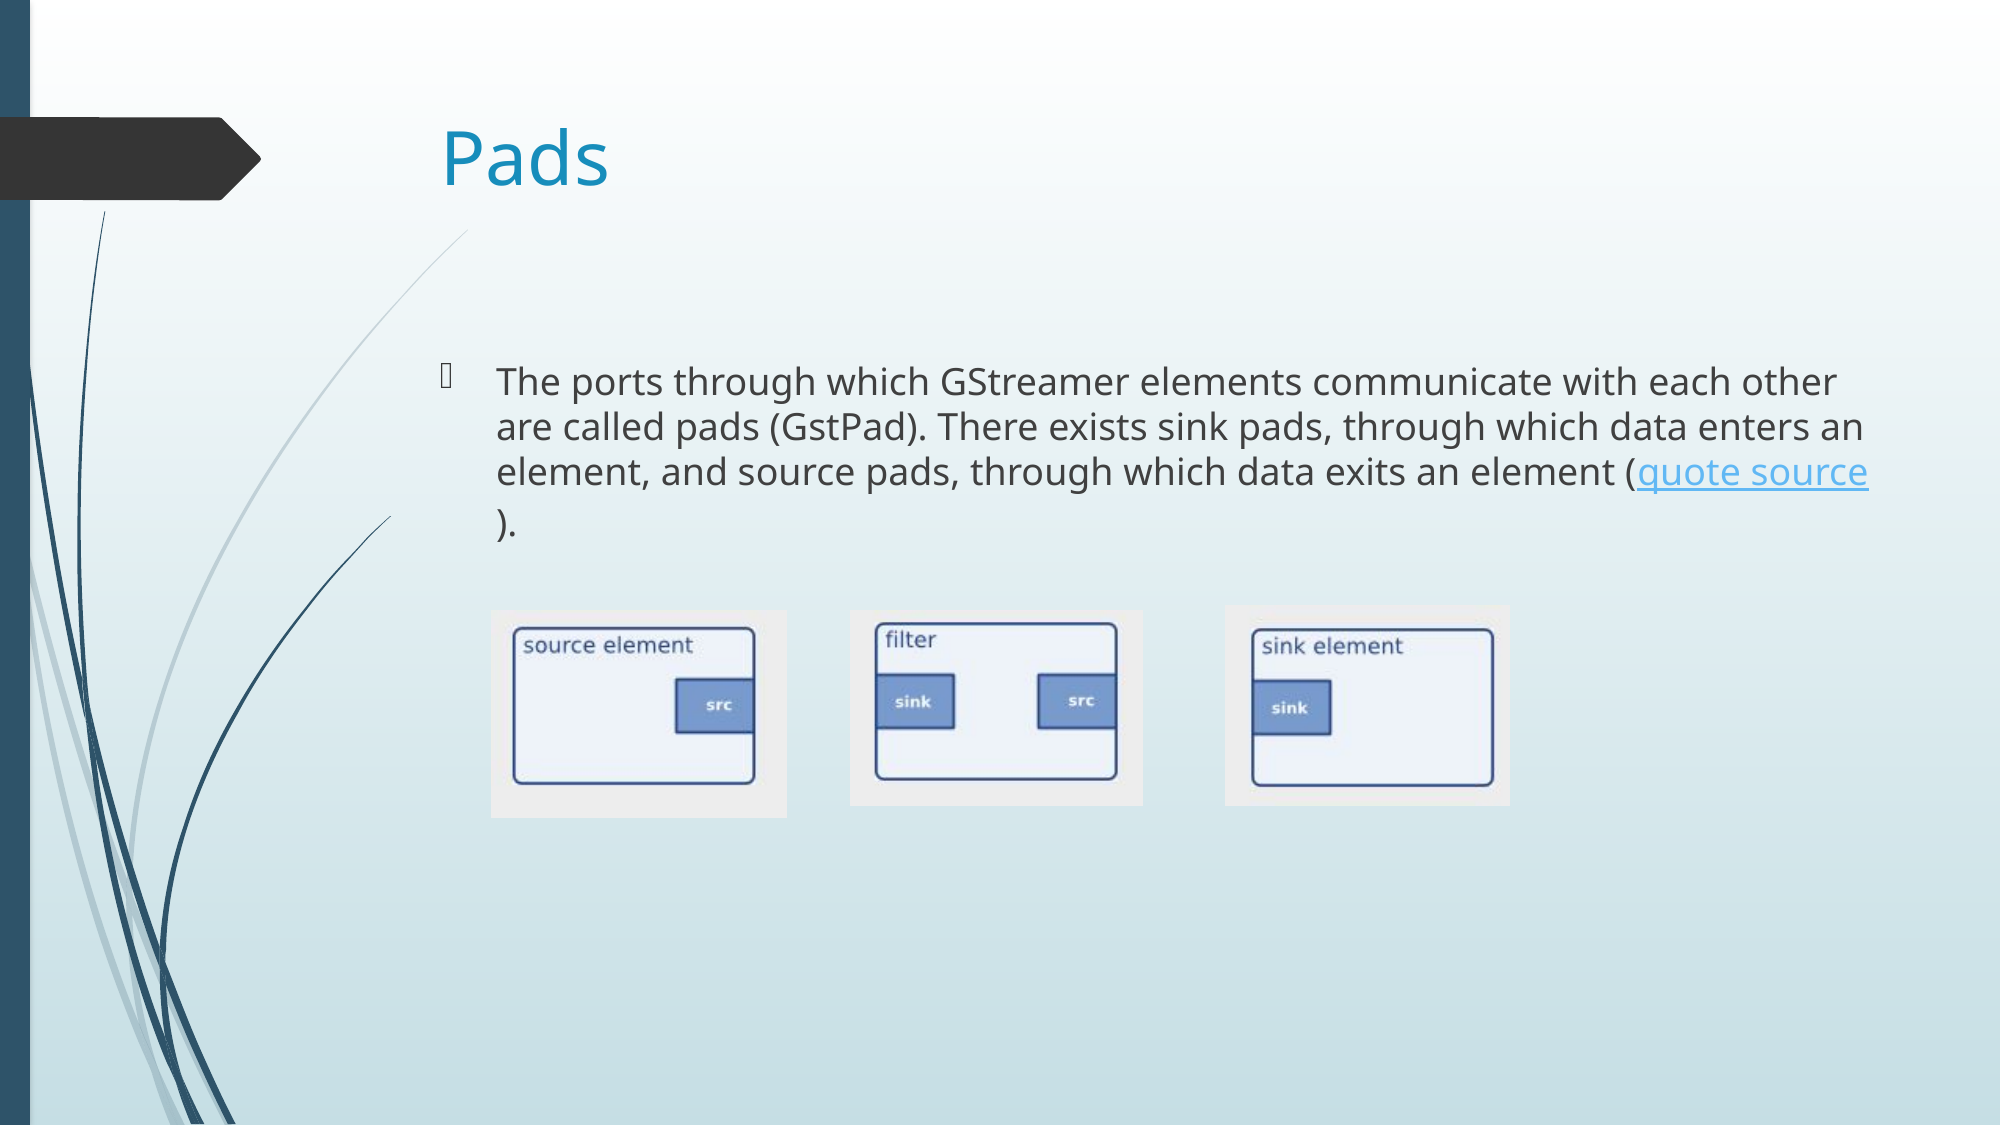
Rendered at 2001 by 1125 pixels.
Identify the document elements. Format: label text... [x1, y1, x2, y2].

picture [1225, 605, 1511, 806]
picture [850, 610, 1143, 806]
list The ports through which GStreamer elements communicate with each other are called pads (GstPad). There exists sink pads, through which data enters an element, and source pads, through which data exits an element (quote source). [424, 350, 1888, 970]
title Pads [425, 102, 1888, 313]
picture [491, 610, 788, 819]
